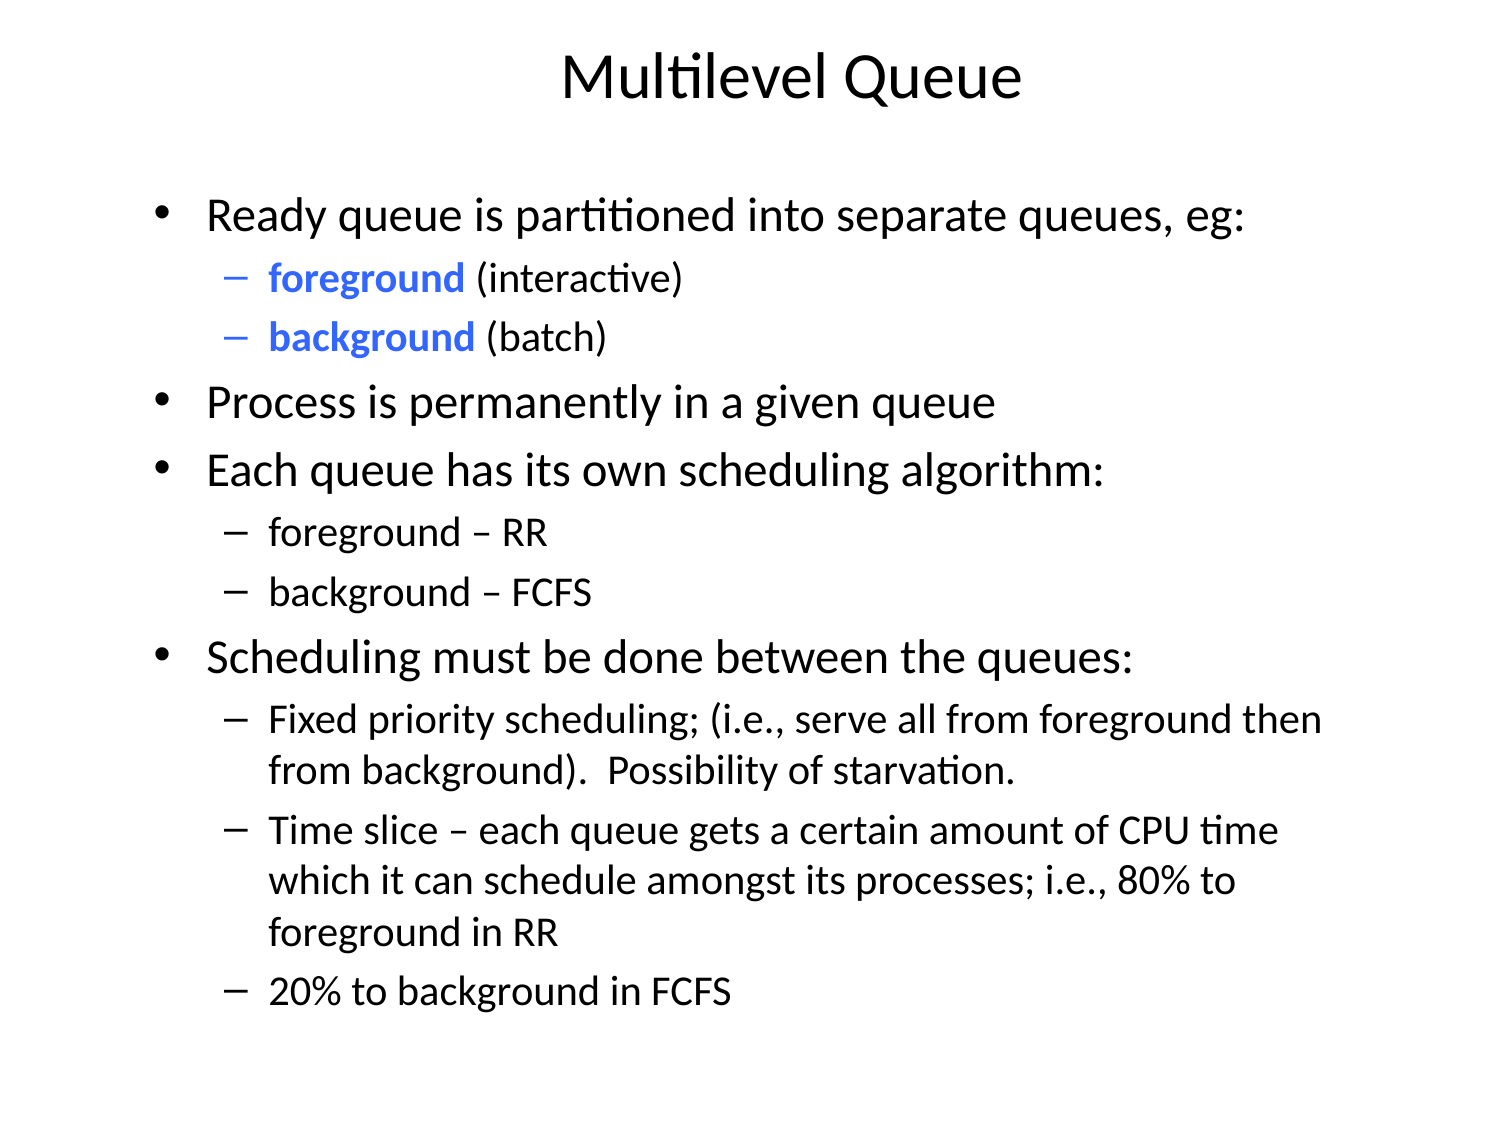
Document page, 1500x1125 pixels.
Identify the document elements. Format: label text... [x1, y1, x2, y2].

list Ready queue is partitioned into separate queues, eg: foreground (interactive) background (batch) Process is permanently in a given queue Each queue has its own scheduling algorithm: foreground – RR background – FCFS Scheduling must be done between the queues: Fixed priority scheduling; (i.e., serve all from foreground then from background). Possibility of starvation. Time slice – each queue gets a certain amount of CPU time which it can schedule amongst its processes; i.e., 80% to foreground in RR 20% to background in FCFS [138, 175, 1375, 1032]
title Multilevel Queue [159, 25, 1425, 120]
